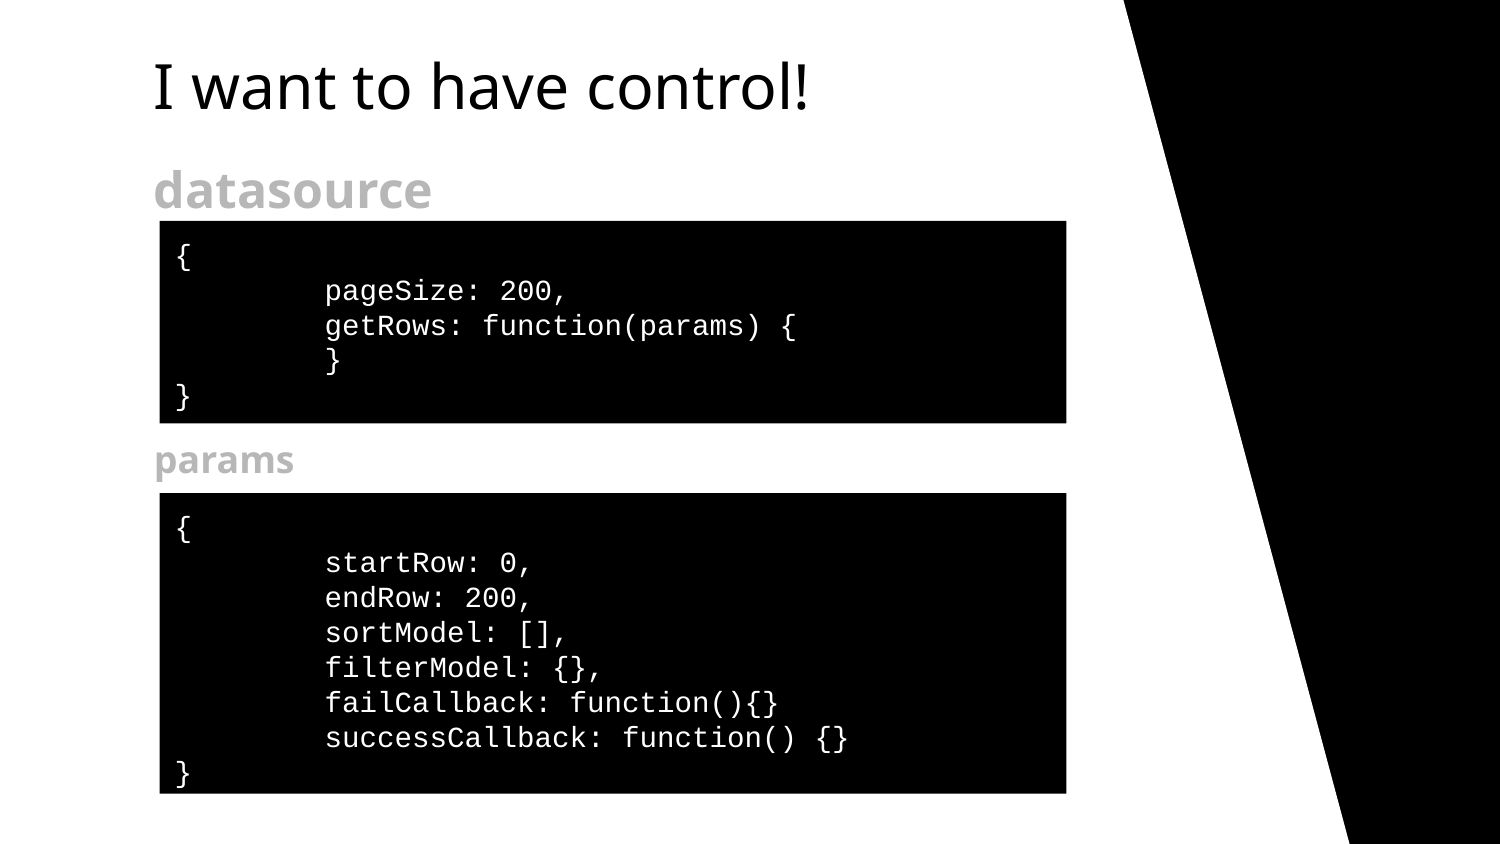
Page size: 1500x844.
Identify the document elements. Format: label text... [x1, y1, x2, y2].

text_box { startRow: 0, endRow: 200, sortModel: [], filterModel: {}, failCallback: function(){} successCallback: function() {} } [159, 493, 1067, 794]
text_box I want to have control! [139, 32, 1012, 145]
text_box { pageSize: 200, getRows: function(params) { } } [159, 220, 1067, 424]
title datasource [139, 145, 927, 234]
title params [139, 420, 494, 496]
